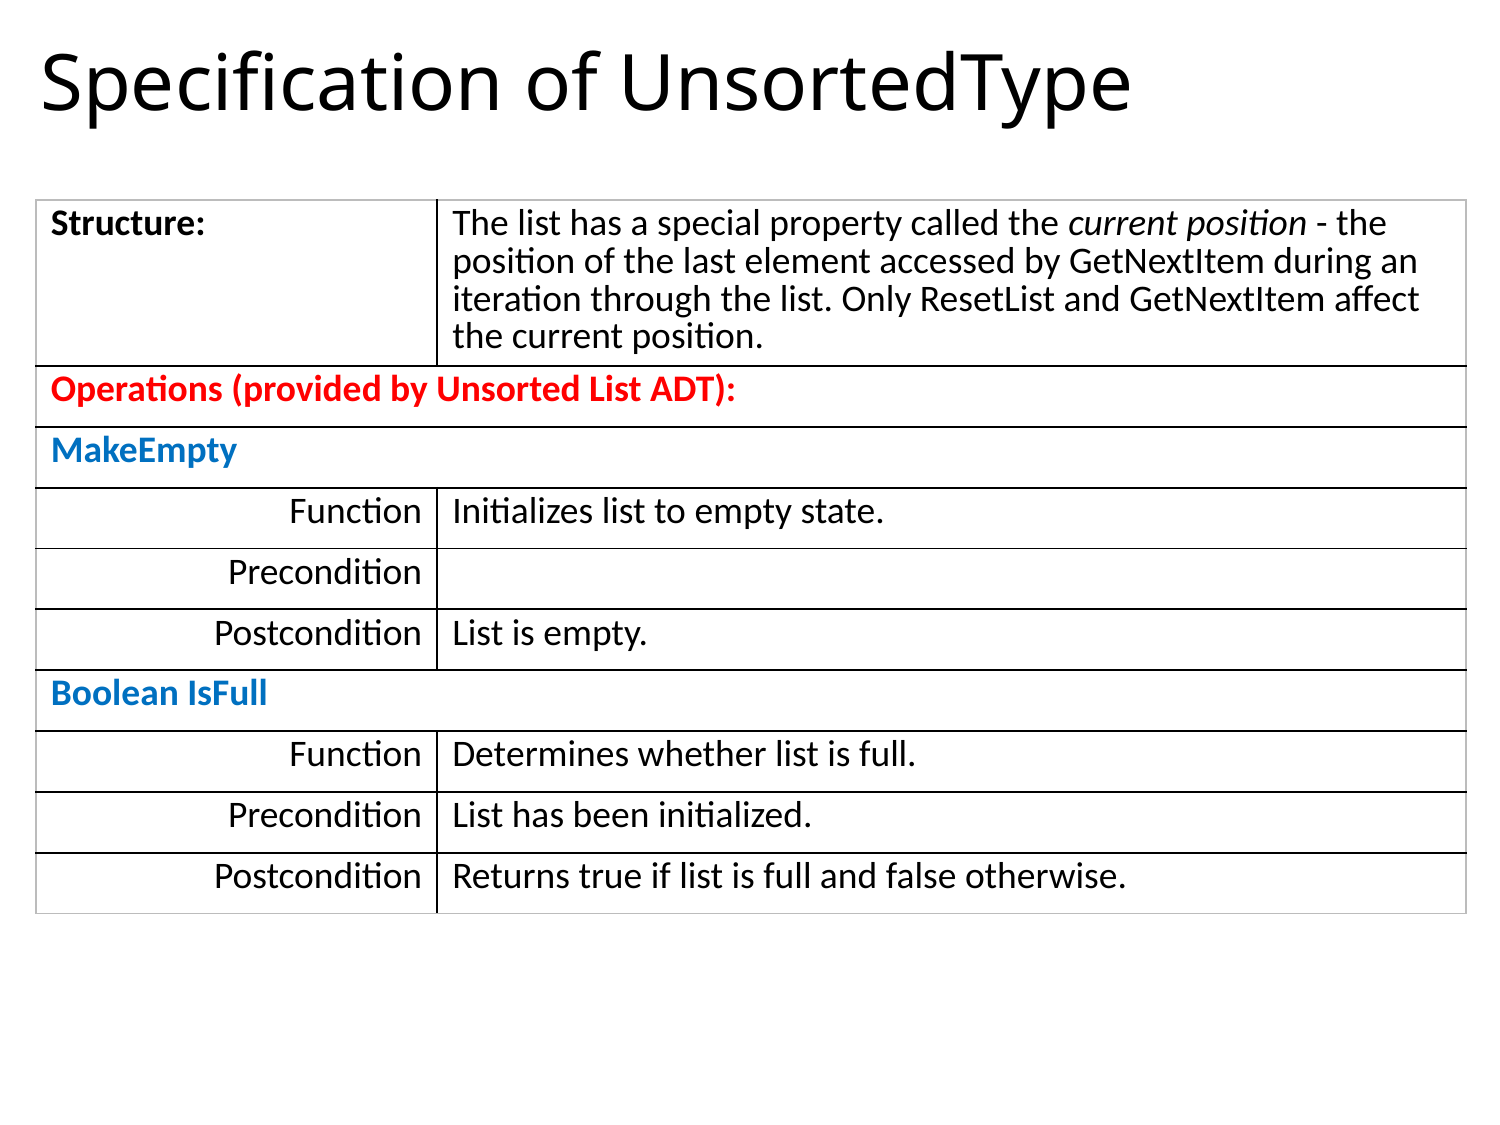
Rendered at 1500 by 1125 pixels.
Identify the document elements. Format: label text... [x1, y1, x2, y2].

table_cell Determines whether list is full. [438, 732, 1465, 791]
table_header The list has a special property called the current position - the position of the last element accessed by GetNextItem during an iteration through the list. Only ResetList and GetNextItem affect the current position. [438, 201, 1465, 365]
table_cell Postcondition [37, 610, 436, 669]
table_cell Function [37, 732, 436, 791]
table_cell Boolean IsFull [37, 671, 1465, 730]
table_cell MakeEmpty [37, 428, 1465, 487]
table_cell List has been initialized. [438, 793, 1465, 852]
table_cell Precondition [37, 549, 436, 608]
table_cell Operations (provided by Unsorted List ADT): [37, 367, 1465, 426]
table_cell Precondition [37, 793, 436, 852]
table_cell Function [37, 489, 436, 548]
table_header Structure: [37, 201, 436, 365]
title Specification of UnsortedType [25, 26, 1469, 138]
table_cell Postcondition [37, 854, 436, 913]
table_cell List is empty. [438, 610, 1465, 669]
table_cell [438, 549, 1465, 608]
table_cell Returns true if list is full and false otherwise. [438, 854, 1465, 913]
table_cell Initializes list to empty state. [438, 489, 1465, 548]
